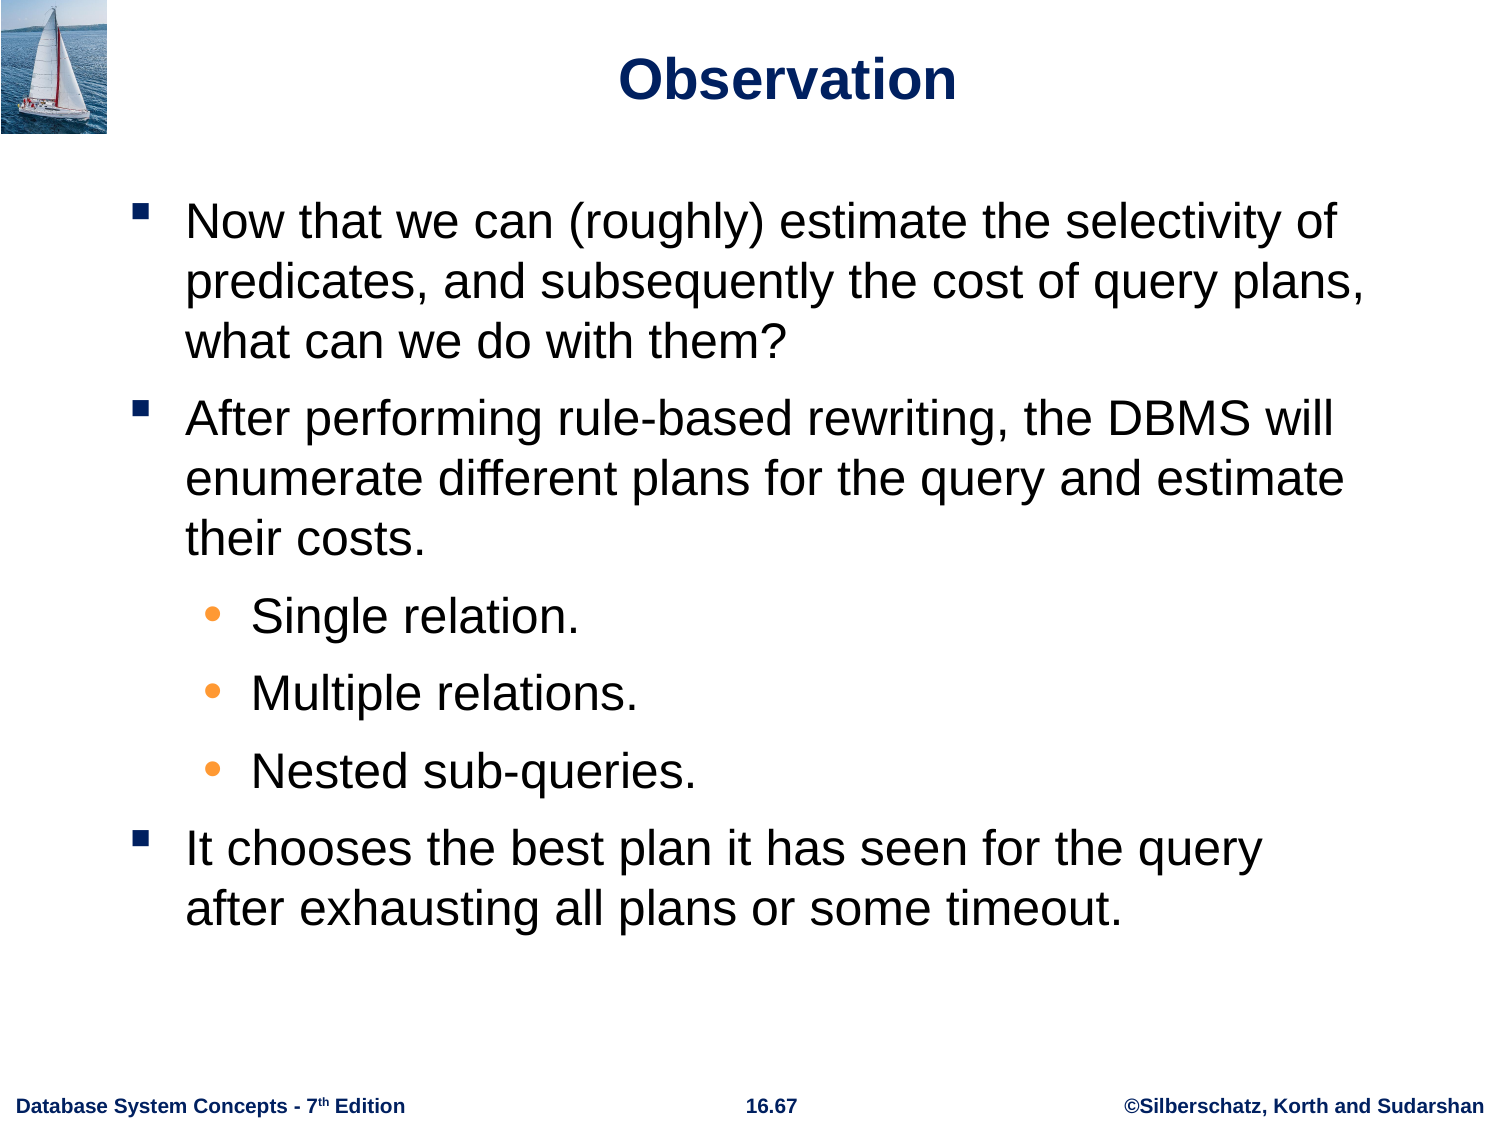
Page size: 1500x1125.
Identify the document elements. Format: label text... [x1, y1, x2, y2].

picture [1, 0, 107, 134]
title Observation [125, 18, 1452, 120]
list Now that we can (roughly) estimate the selectivity of predicates, and subsequently the cost of query plans, what can we do with them? After performing rule-based rewriting, the DBMS will enumerate different plans for the query and estimate their costs. Single relation. Multiple relations. Nested sub-queries. It chooses the best plan it has seen for the query after exhausting all plans or some timeout. [113, 180, 1384, 1062]
